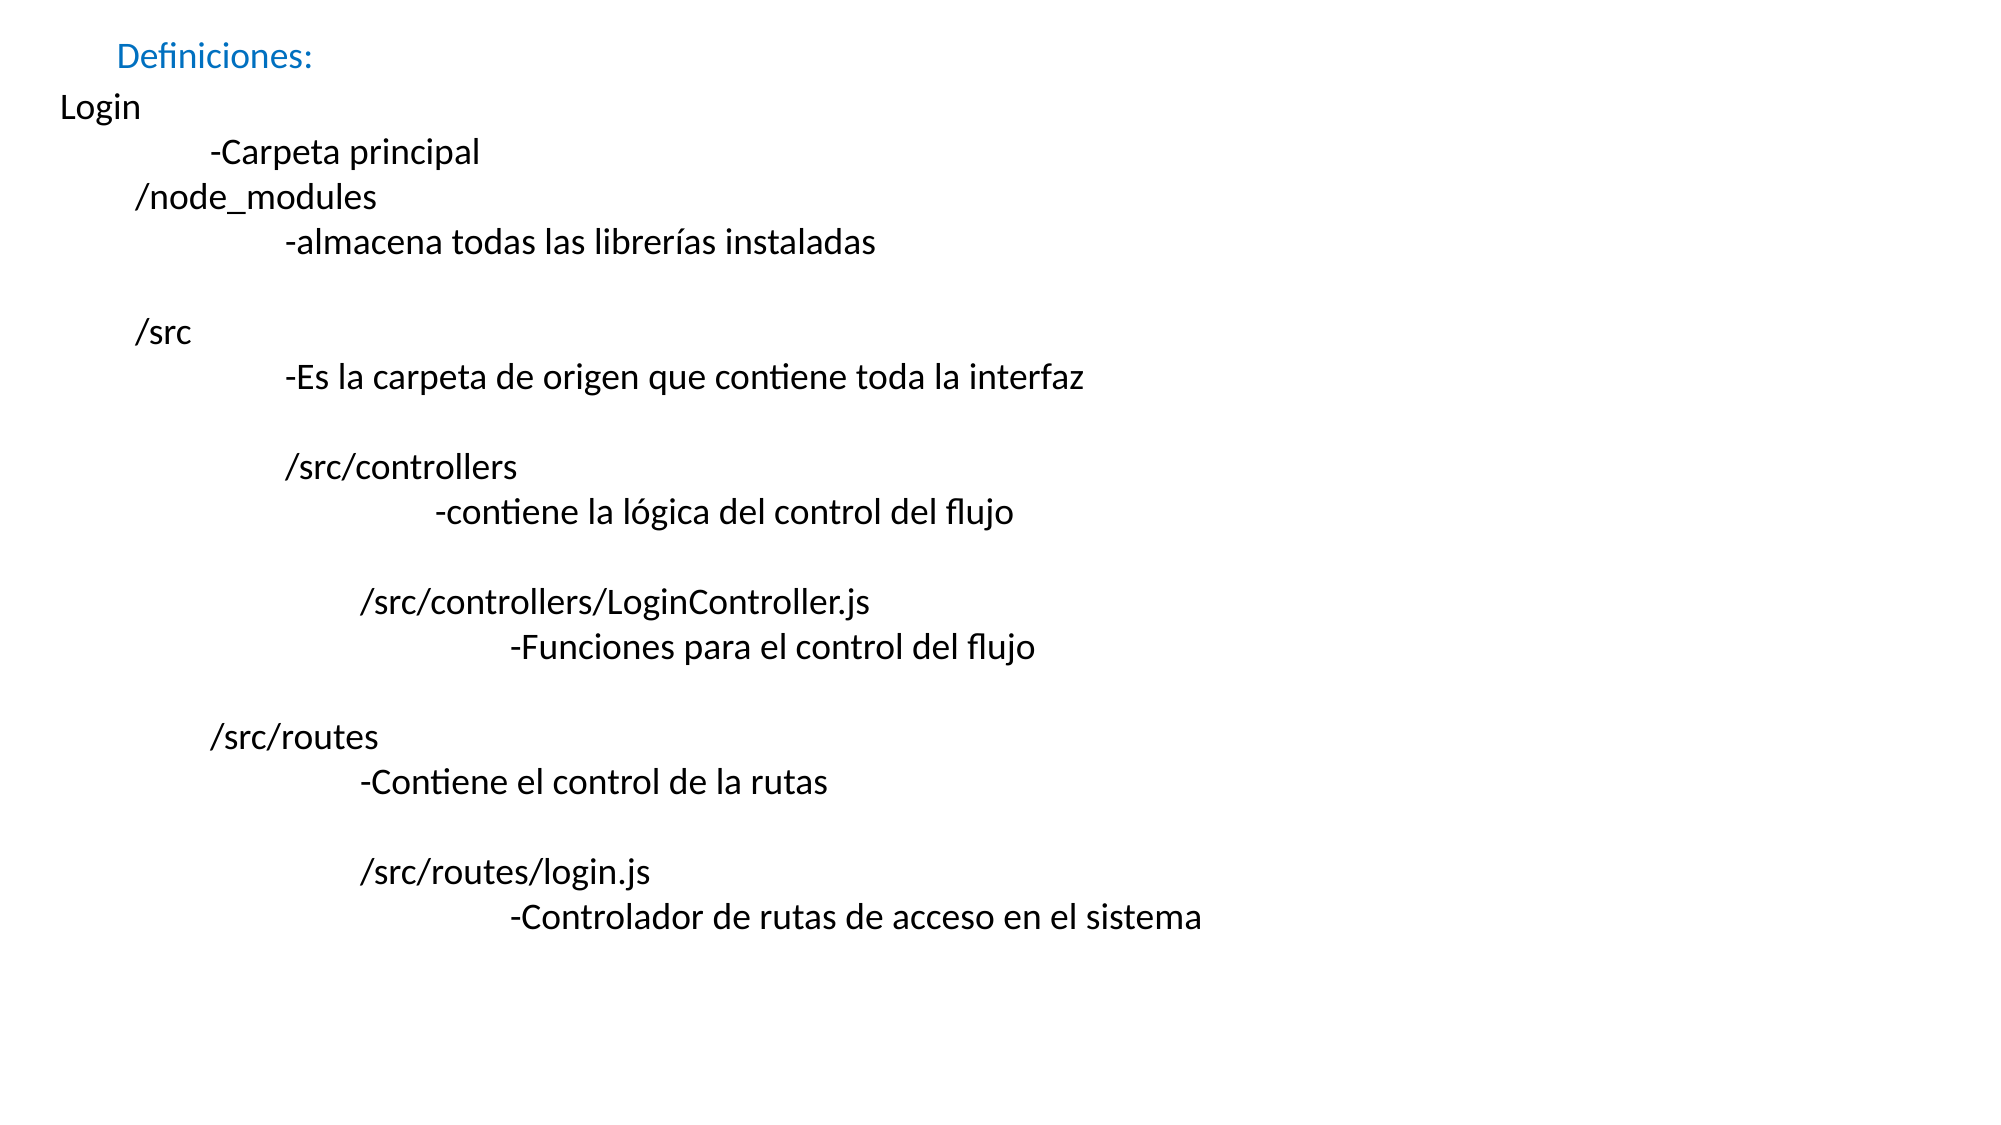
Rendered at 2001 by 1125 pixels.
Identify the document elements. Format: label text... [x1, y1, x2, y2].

text_box Definiciones: [102, 23, 764, 83]
text_box Login -Carpeta principal /node_modules -almacena todas las librerías instaladas /src -Es la carpeta de origen que contiene toda la interfaz /src/controllers -contiene la lógica del control del flujo /src/controllers/LoginController.js -Funciones para el control del flujo /src/routes -Contiene el control de la rutas /src/routes/login.js -Controlador de rutas de acceso en el sistema [45, 74, 1907, 1080]
